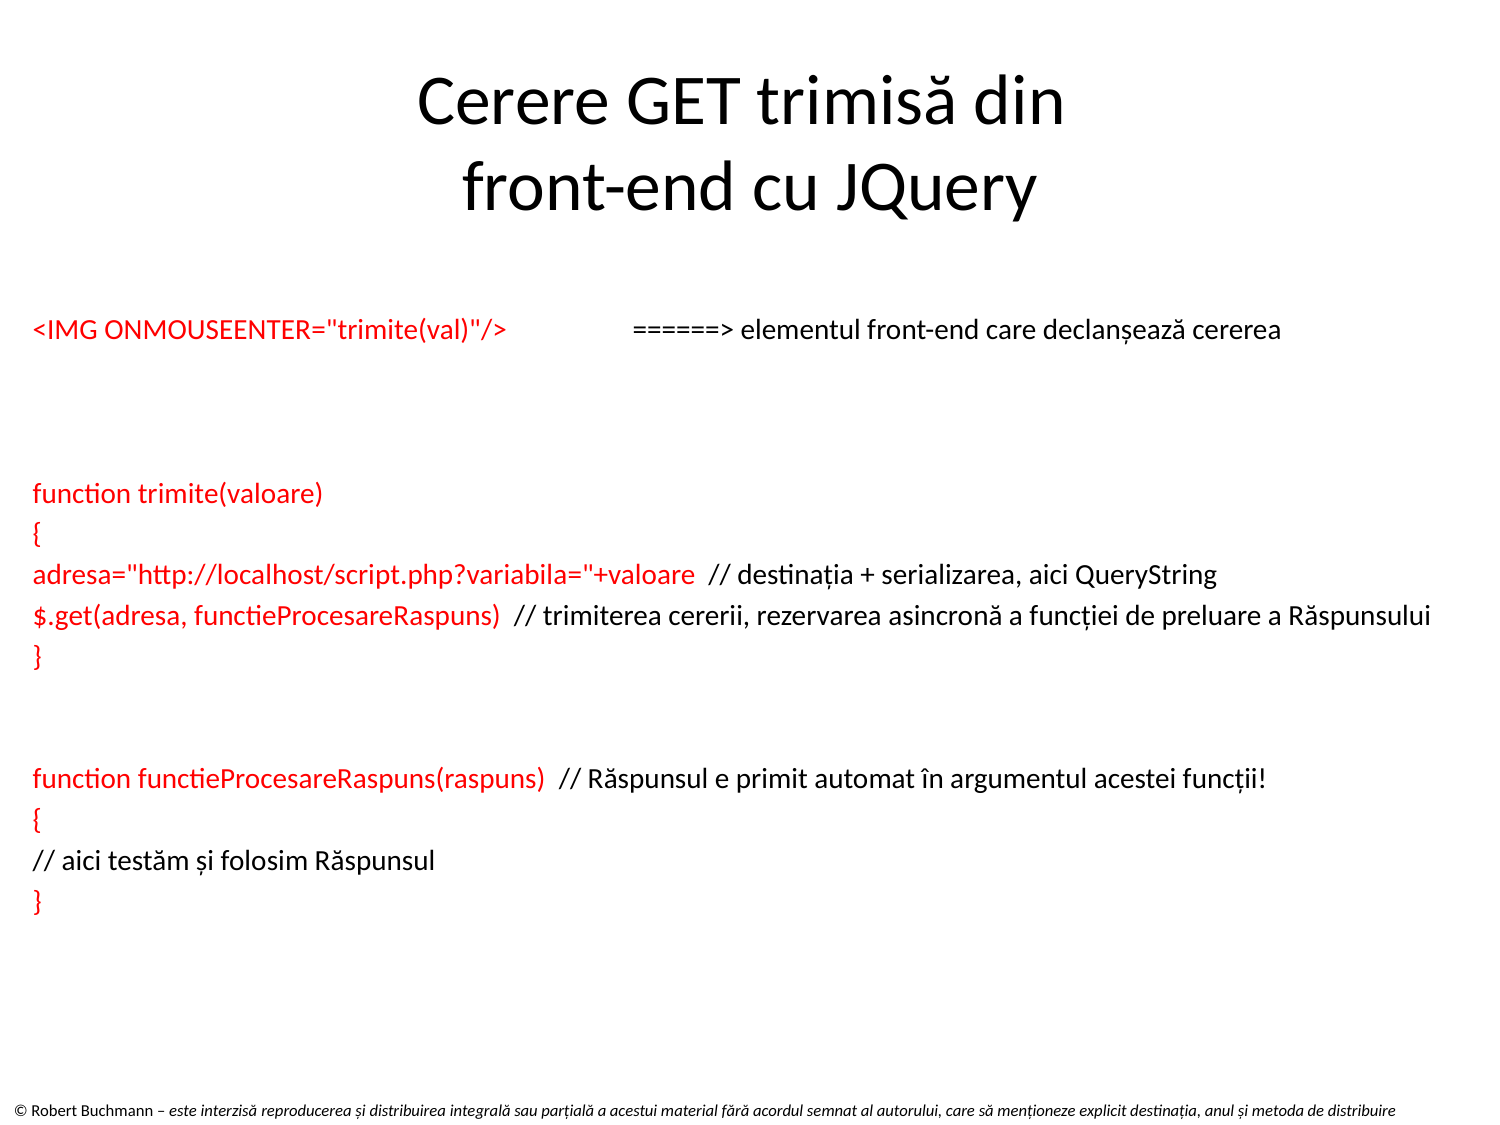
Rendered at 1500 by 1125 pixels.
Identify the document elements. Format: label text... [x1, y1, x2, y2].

list <IMG ONMOUSEENTER="trimite(val)"/> ======> elementul front-end care declanșează cererea function trimite(valoare) { adresa="http://localhost/script.php?variabila="+valoare // destinația + serializarea, aici QueryString $.get(adresa, functieProcesareRaspuns) // trimiterea cererii, rezervarea asincronă a funcției de preluare a Răspunsului } function functieProcesareRaspuns(raspuns) // Răspunsul e primit automat în argumentul acestei funcții! { // aici testăm și folosim Răspunsul } [17, 262, 1500, 1005]
title Cerere GET trimisă din front-end cu JQuery [75, 45, 1425, 233]
